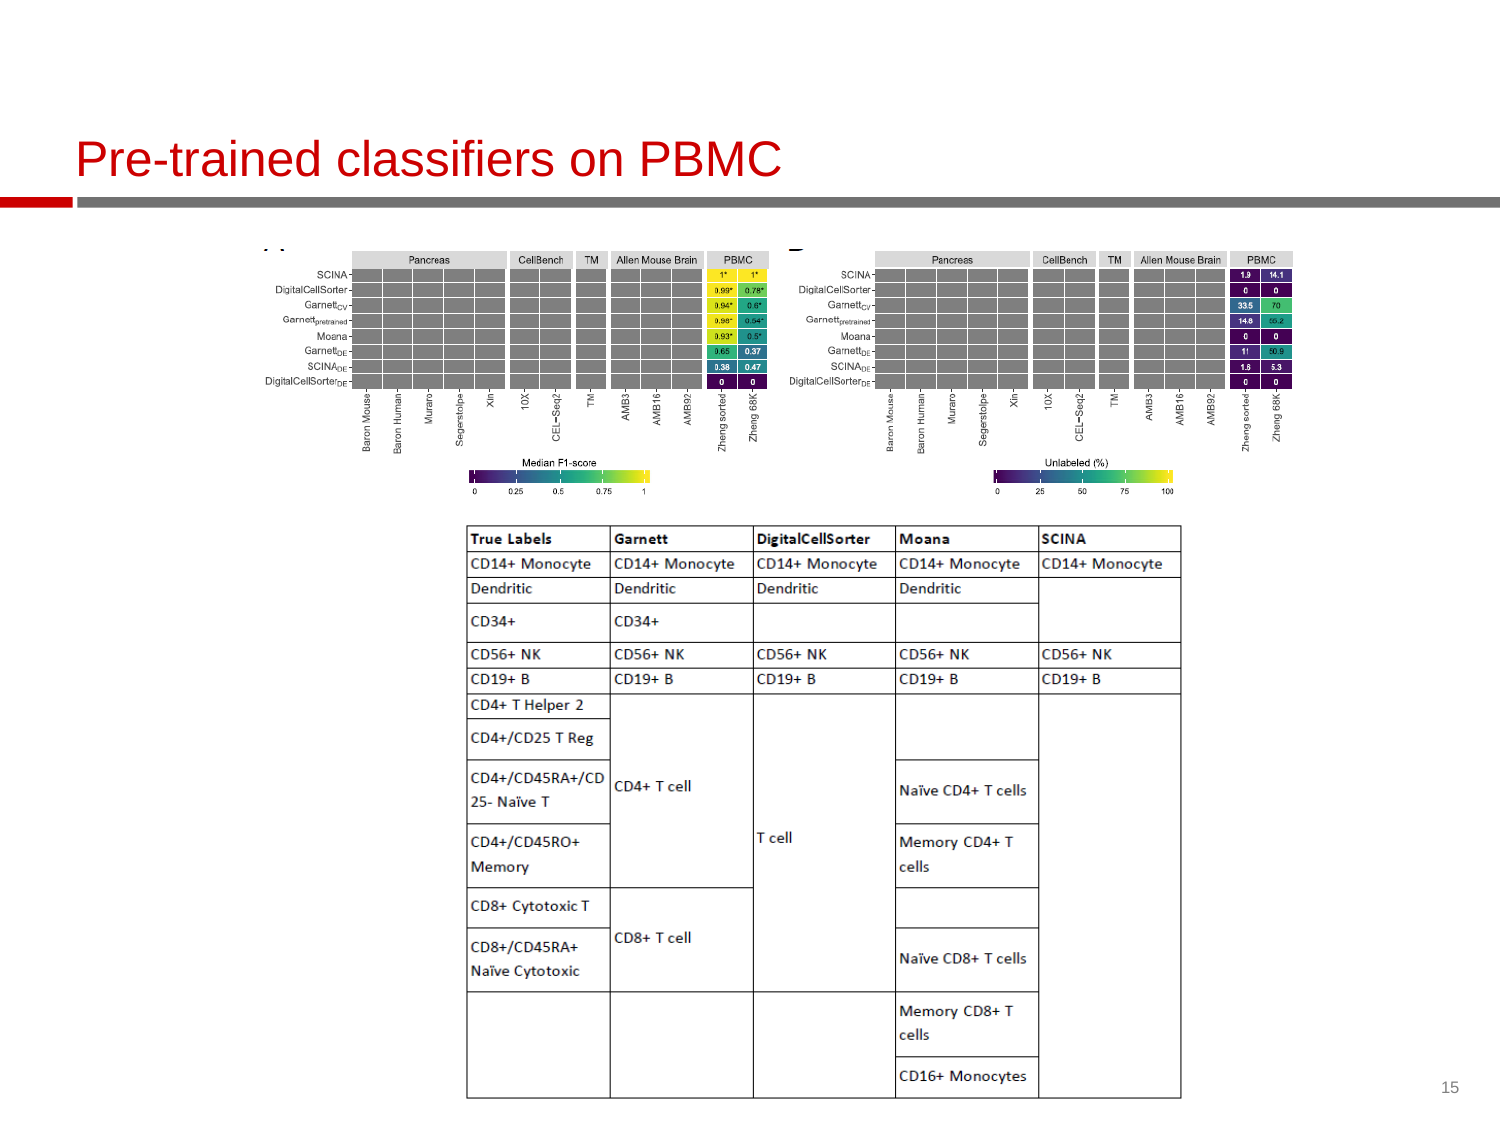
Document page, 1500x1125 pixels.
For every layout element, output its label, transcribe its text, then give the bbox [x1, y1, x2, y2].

picture [449, 512, 1201, 1114]
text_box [258, 249, 1298, 501]
title Pre-trained classifiers on PBMC [75, 76, 1425, 188]
